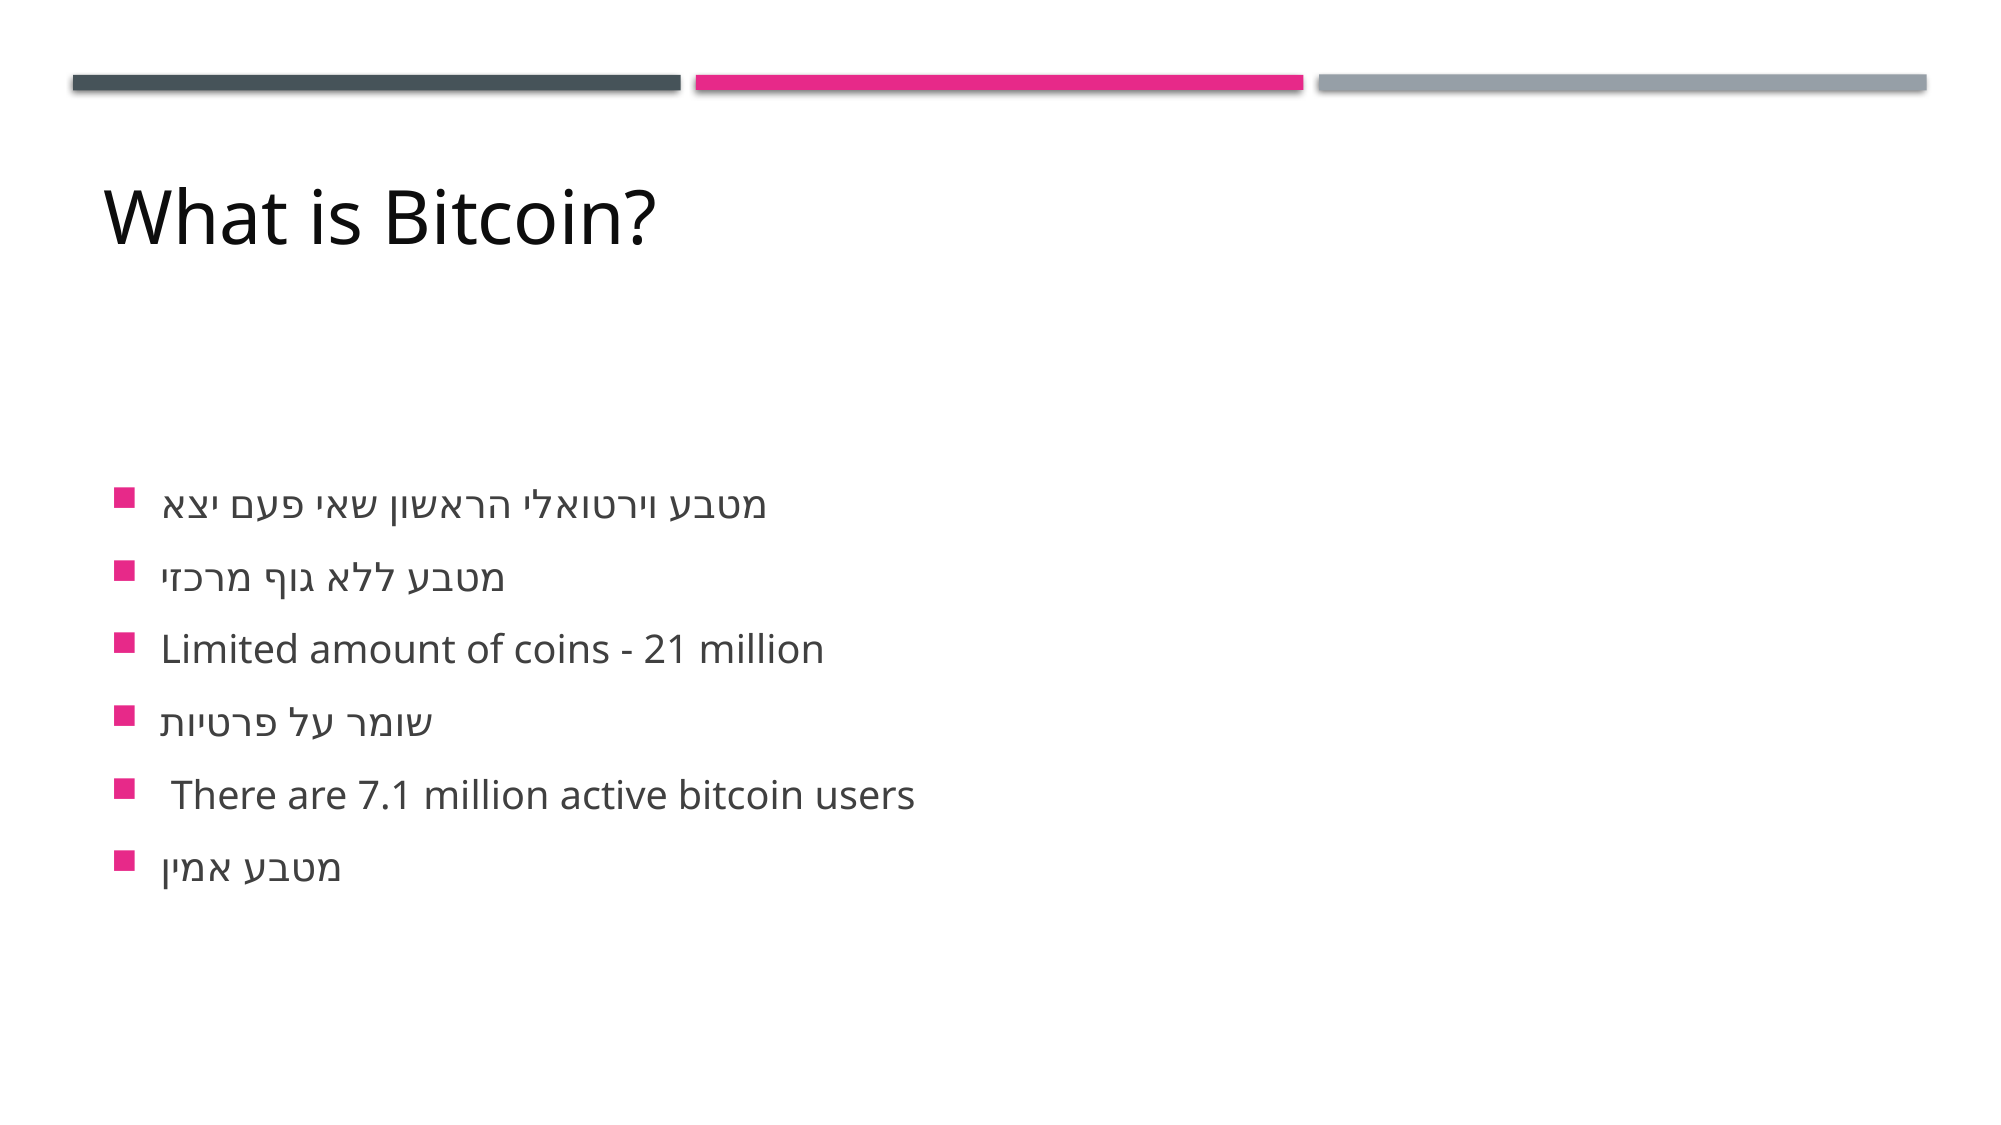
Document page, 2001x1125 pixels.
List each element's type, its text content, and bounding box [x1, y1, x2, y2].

list מטבע וירטואלי הראשון שאי פעם יצא מטבע ללא גוף מרכזי Limited amount of coins - 21 million שומר על פרטיות There are 7.1 million active bitcoin users מטבע אמין [95, 383, 1905, 981]
text_box What is Bitcoin? [89, 162, 1905, 267]
